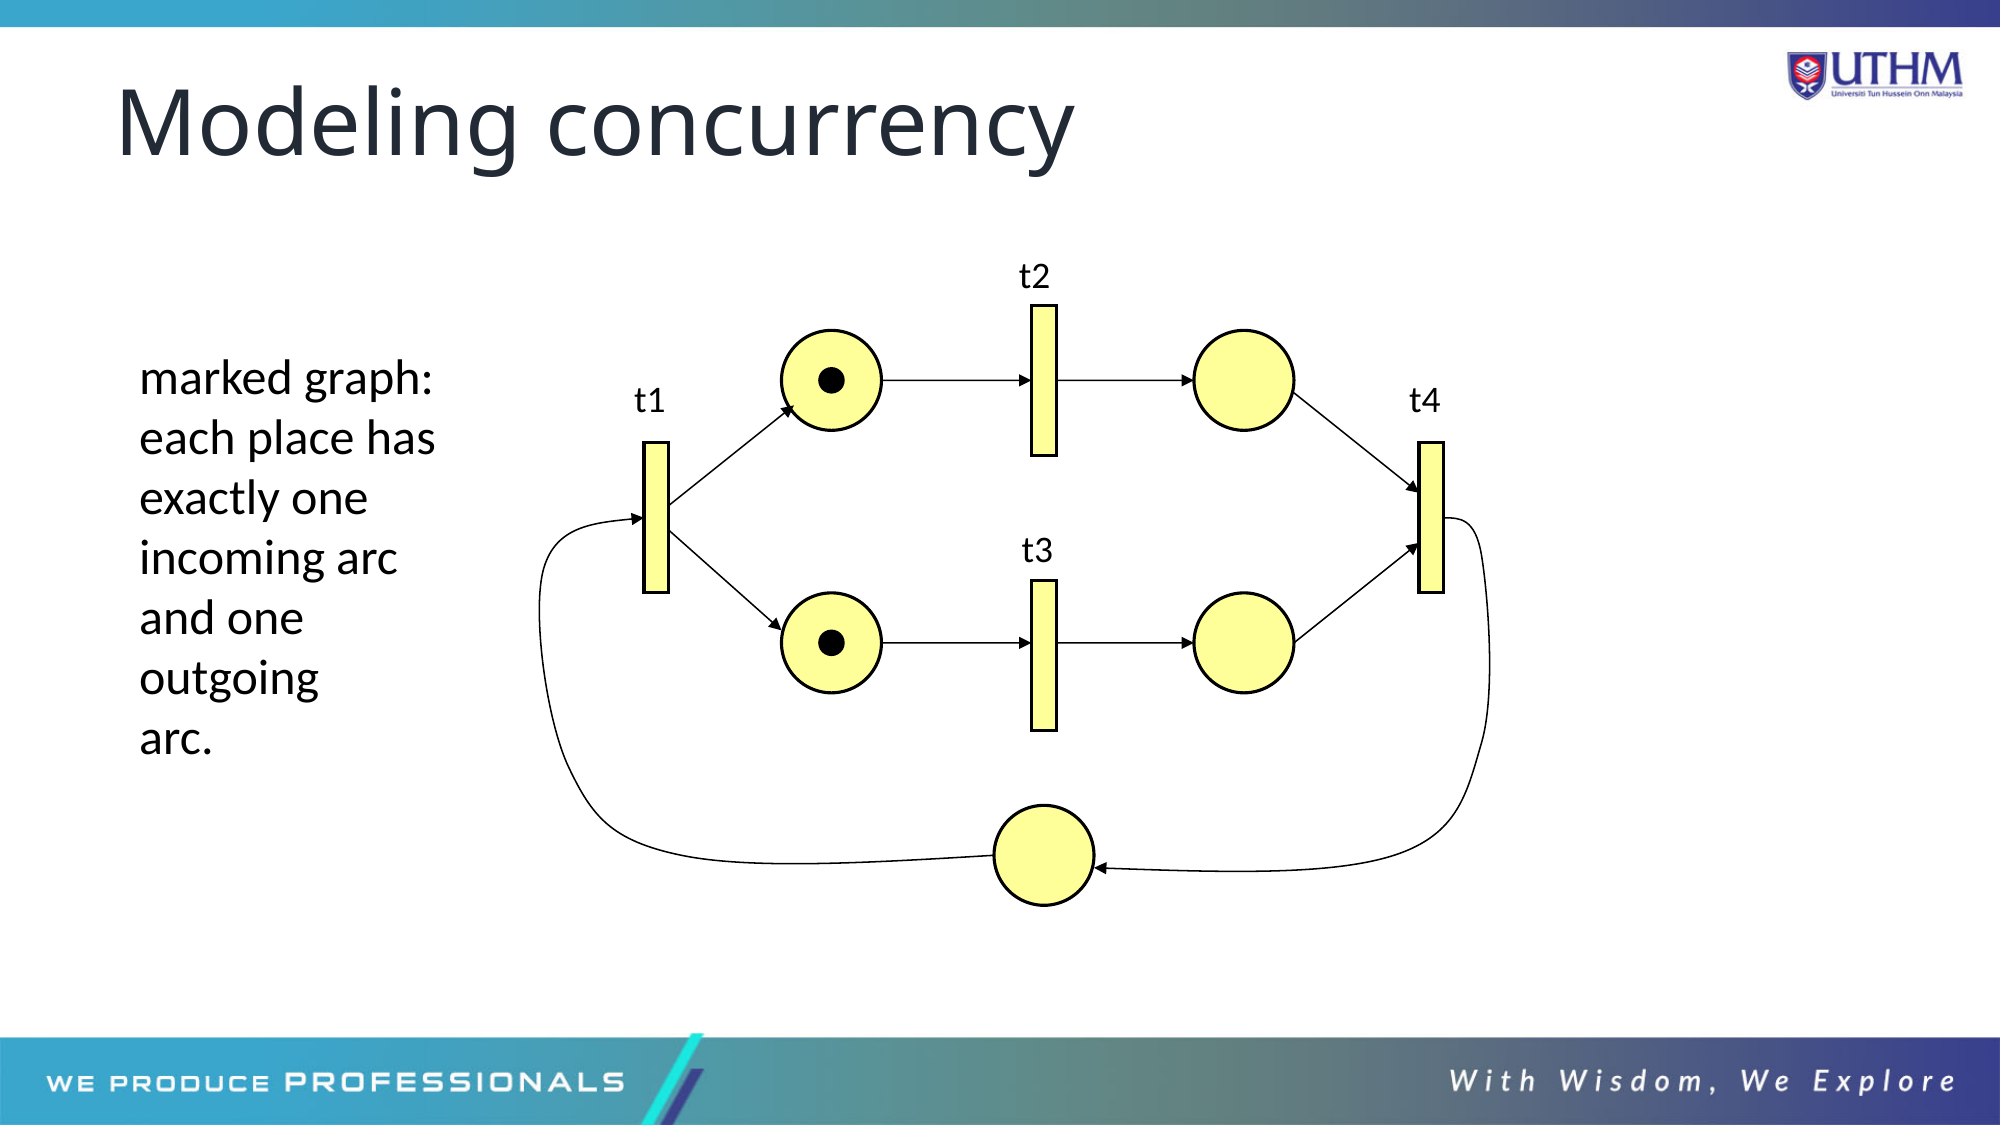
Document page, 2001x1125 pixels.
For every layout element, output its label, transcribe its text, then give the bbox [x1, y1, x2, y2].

text_box marked graph: each place has exactly one incoming arc and one outgoing arc. [124, 337, 482, 772]
picture [0, 0, 2000, 1125]
text_box [668, 405, 794, 506]
text_box [781, 330, 882, 431]
text_box [1194, 592, 1294, 693]
text_box [1193, 330, 1294, 431]
text_box [818, 367, 844, 393]
text_box [1056, 636, 1194, 650]
text_box t1 [619, 367, 681, 428]
text_box [1093, 517, 1490, 875]
text_box t4 [1394, 367, 1456, 428]
text_box [539, 512, 994, 864]
text_box [994, 805, 1094, 906]
text_box [1031, 580, 1057, 731]
text_box t3 [1006, 517, 1069, 578]
text_box [1031, 305, 1057, 456]
text_box [1418, 442, 1444, 542]
text_box [818, 630, 844, 656]
title Modeling concurrency [99, 63, 1744, 188]
text_box [643, 442, 669, 540]
text_box [668, 530, 782, 631]
text_box [1056, 374, 1194, 387]
text_box [881, 636, 1032, 650]
text_box [1293, 543, 1417, 643]
text_box t2 [1004, 243, 1066, 304]
text_box [881, 374, 1032, 387]
text_box [781, 592, 882, 693]
text_box [1293, 392, 1419, 493]
